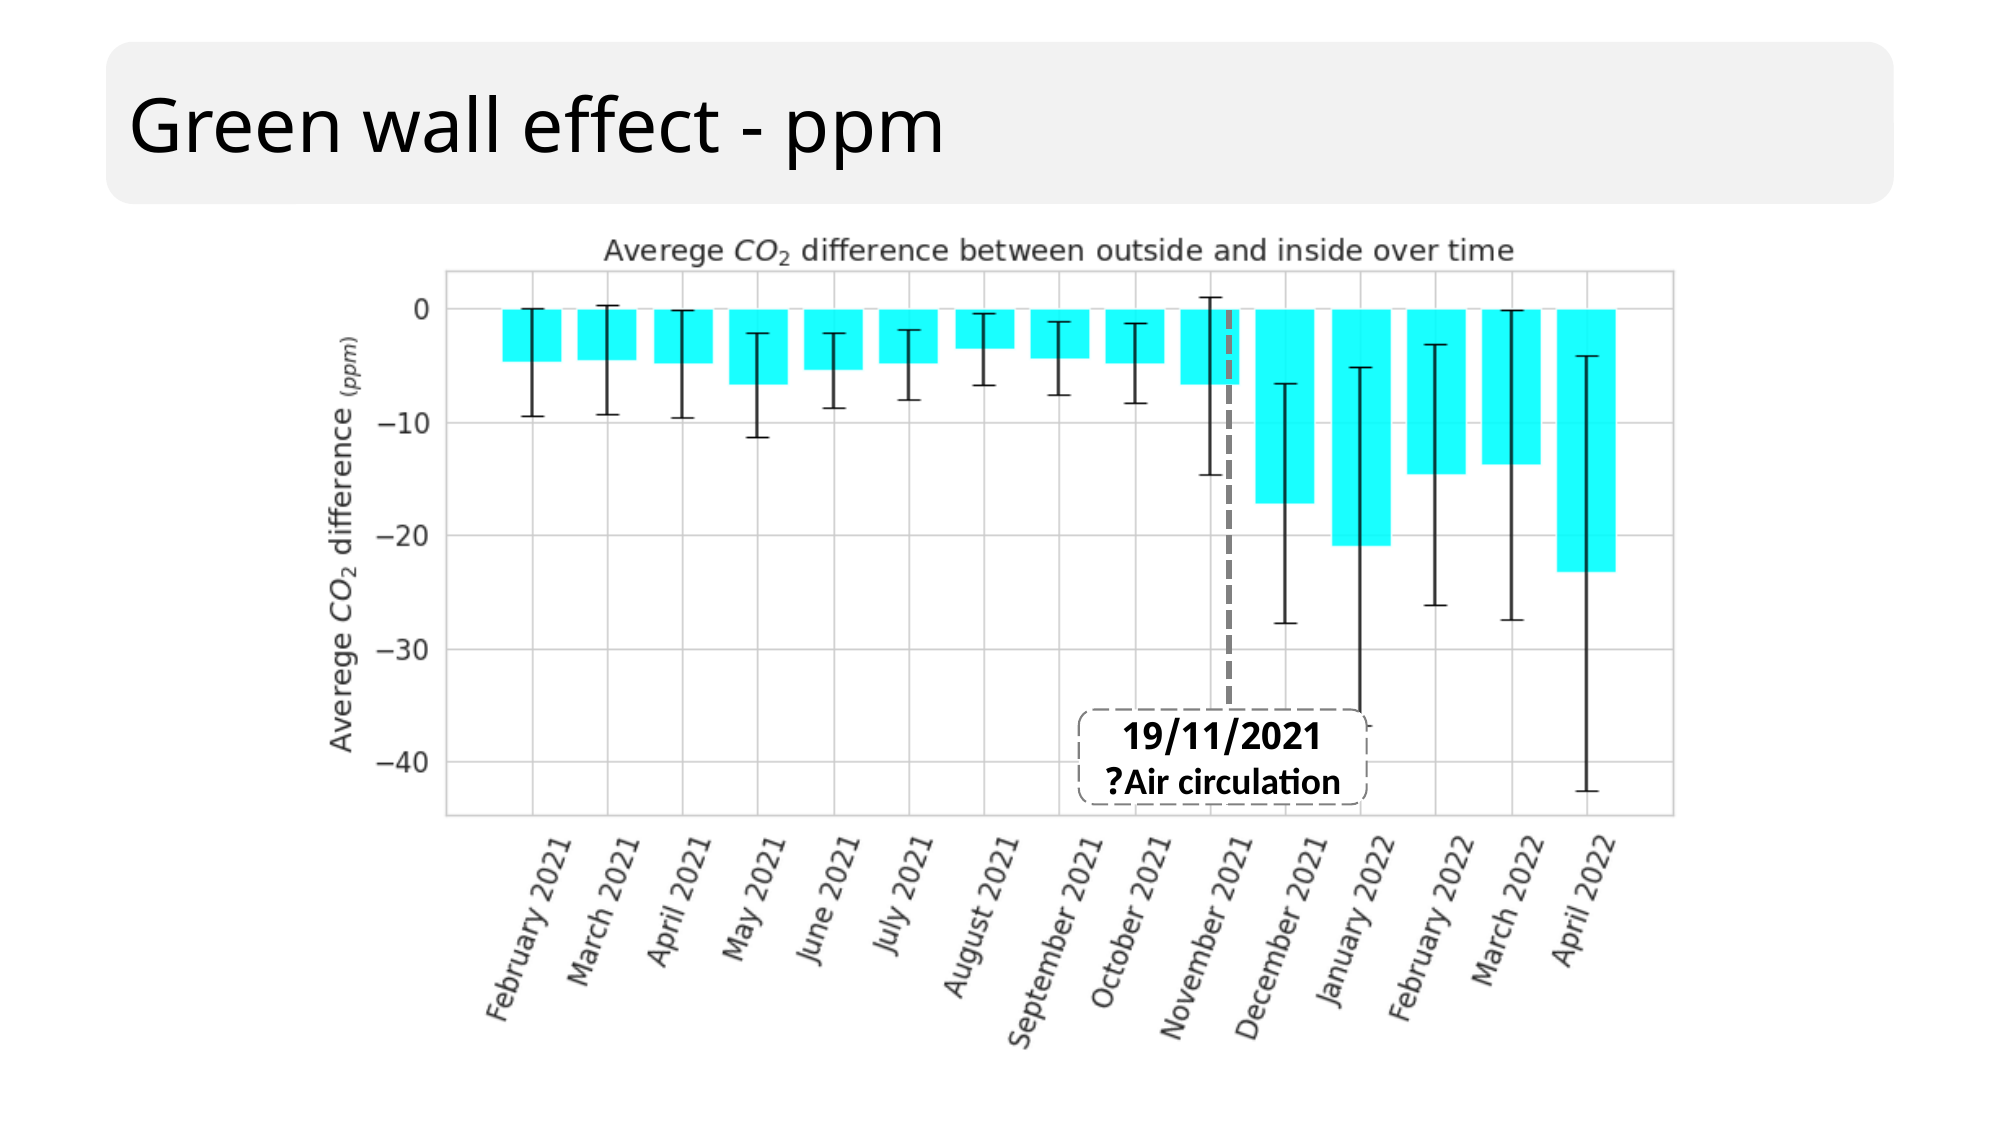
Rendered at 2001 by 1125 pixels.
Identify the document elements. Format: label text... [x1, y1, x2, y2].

text_box Green wall effect - ppm [105, 40, 1895, 206]
picture [296, 204, 1704, 1084]
